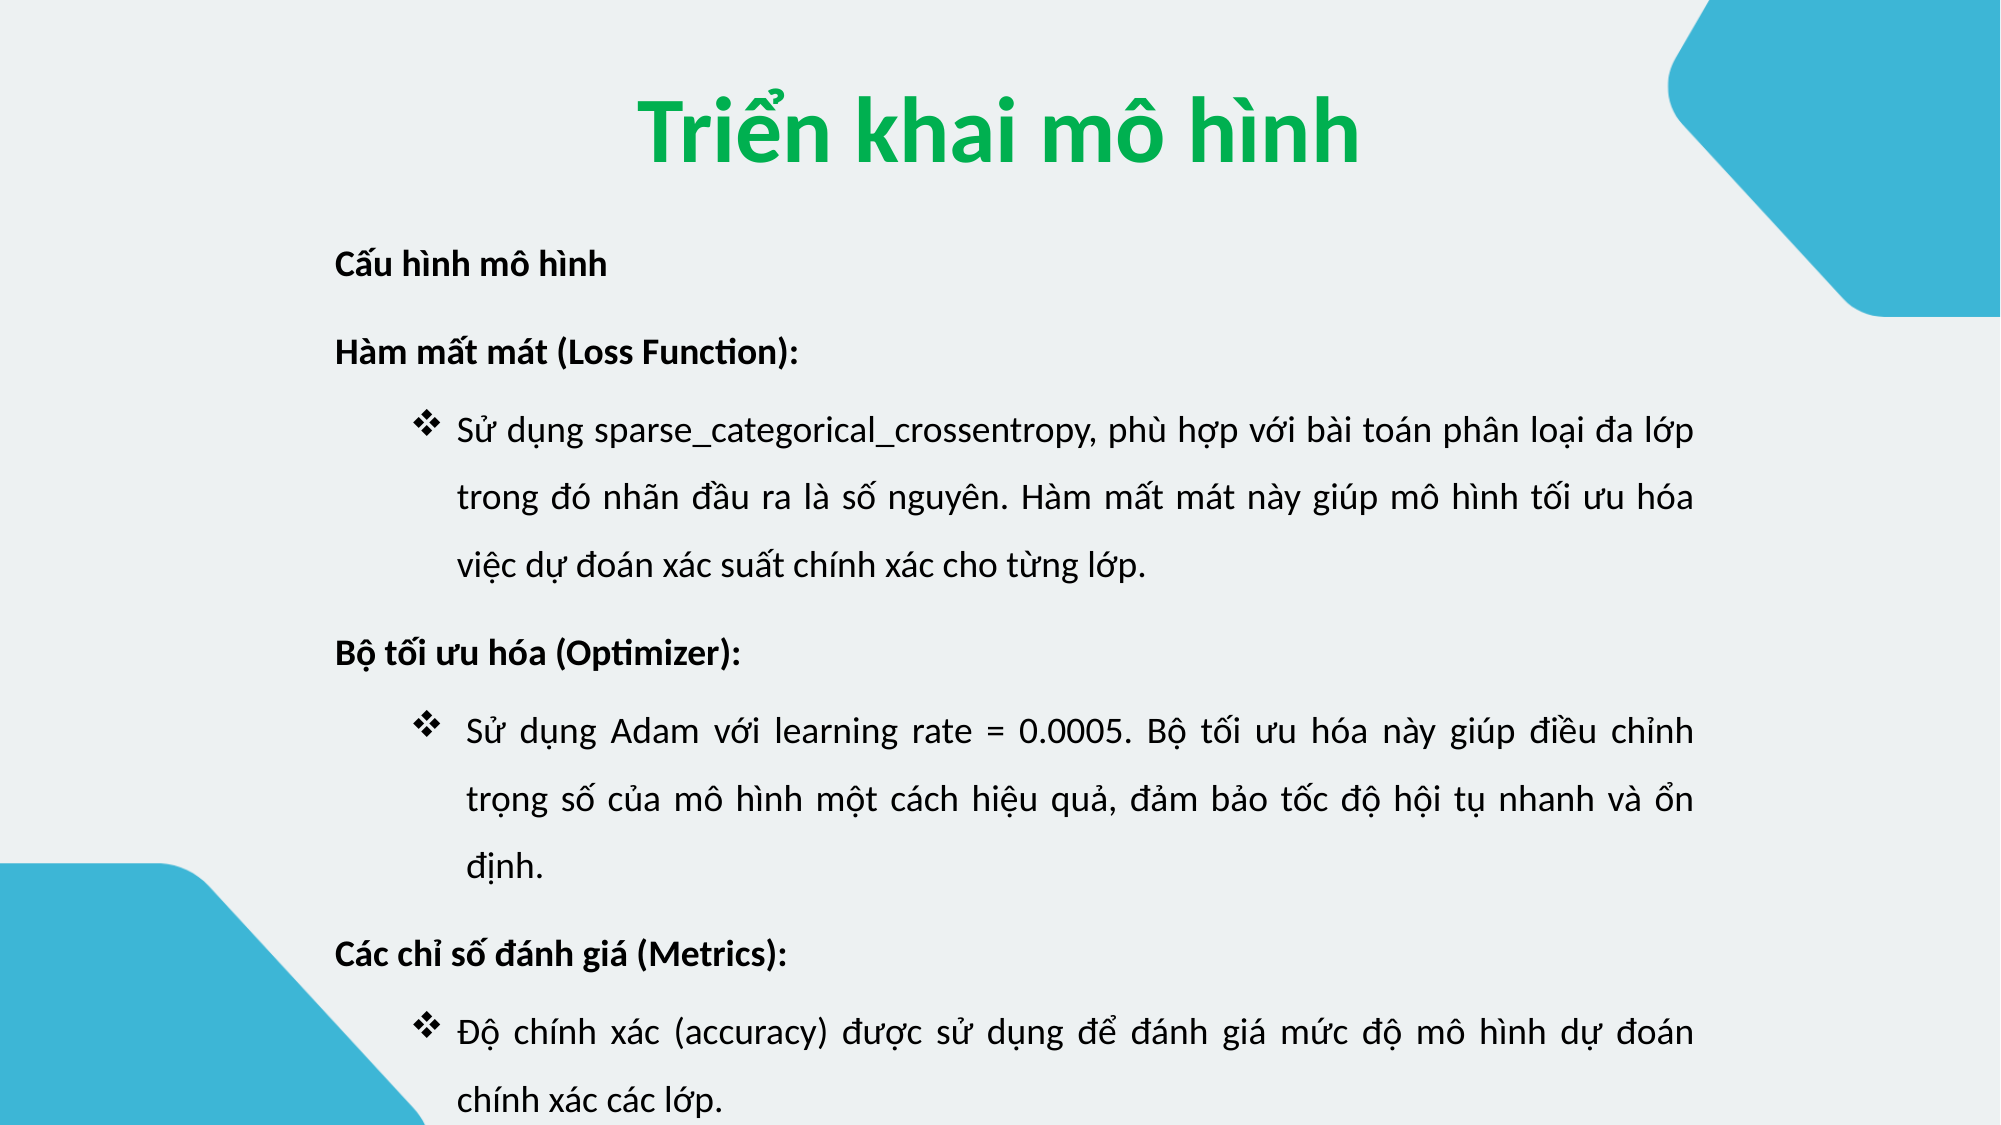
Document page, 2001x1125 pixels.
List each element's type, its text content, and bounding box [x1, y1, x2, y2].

list Cấu hình mô hình Hàm mất mát (Loss Function): Sử dụng sparse_categorical_crossentropy, phù hợp với bài toán phân loại đa lớp trong đó nhãn đầu ra là số nguyên. Hàm mất mát này giúp mô hình tối ưu hóa việc dự đoán xác suất chính xác cho từng lớp. Bộ tối ưu hóa (Optimizer): Sử dụng Adam với learning rate = 0.0005. Bộ tối ưu hóa này giúp điều chỉnh trọng số của mô hình một cách hiệu quả, đảm bảo tốc độ hội tụ nhanh và ổn định. Các chỉ số đánh giá (Metrics): Độ chính xác (accuracy) được sử dụng để đánh giá mức độ mô hình dự đoán chính xác các lớp. [319, 208, 1711, 1125]
title Triển khai mô hình [137, 59, 1863, 204]
picture [0, 0, 2001, 1125]
